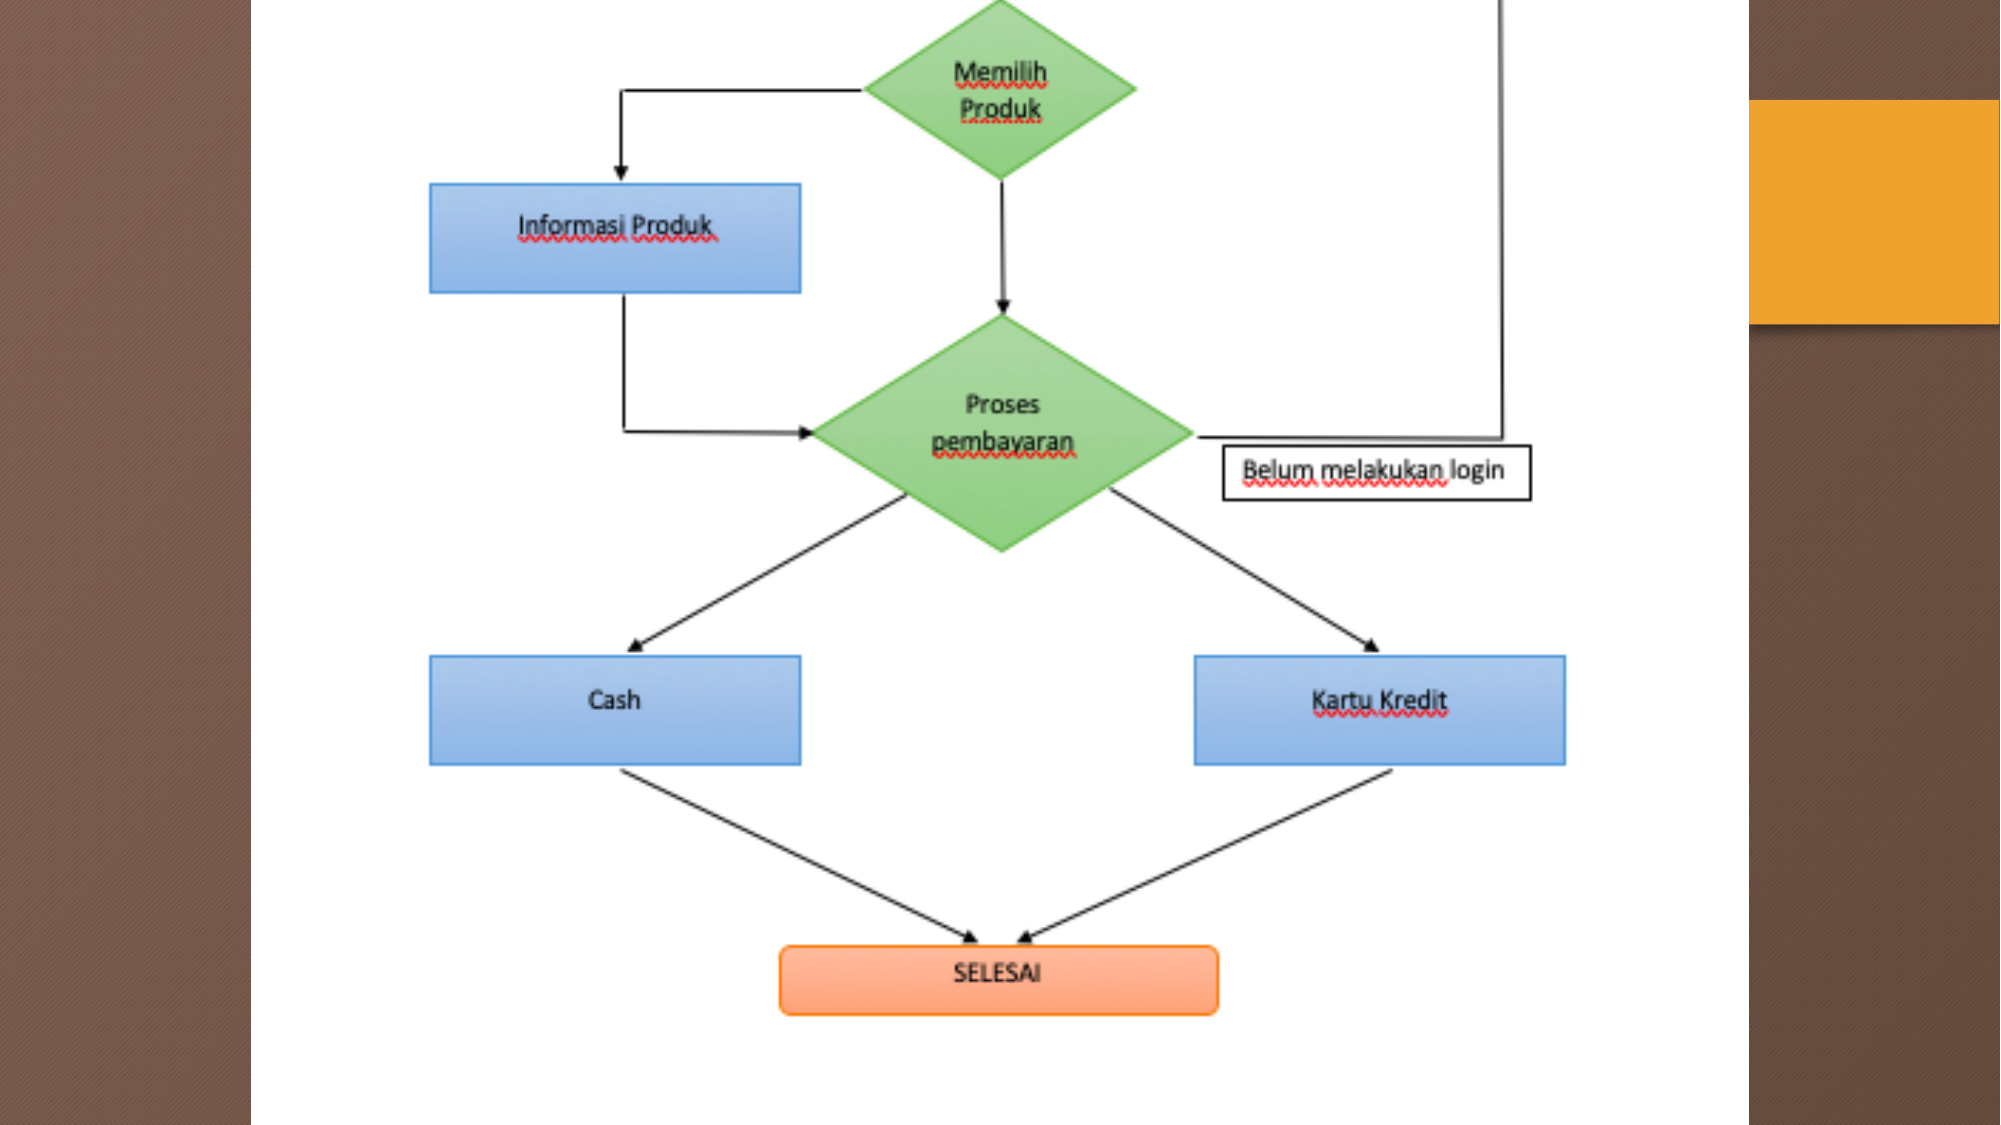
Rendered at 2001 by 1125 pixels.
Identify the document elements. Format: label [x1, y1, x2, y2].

picture [251, 0, 2000, 1125]
